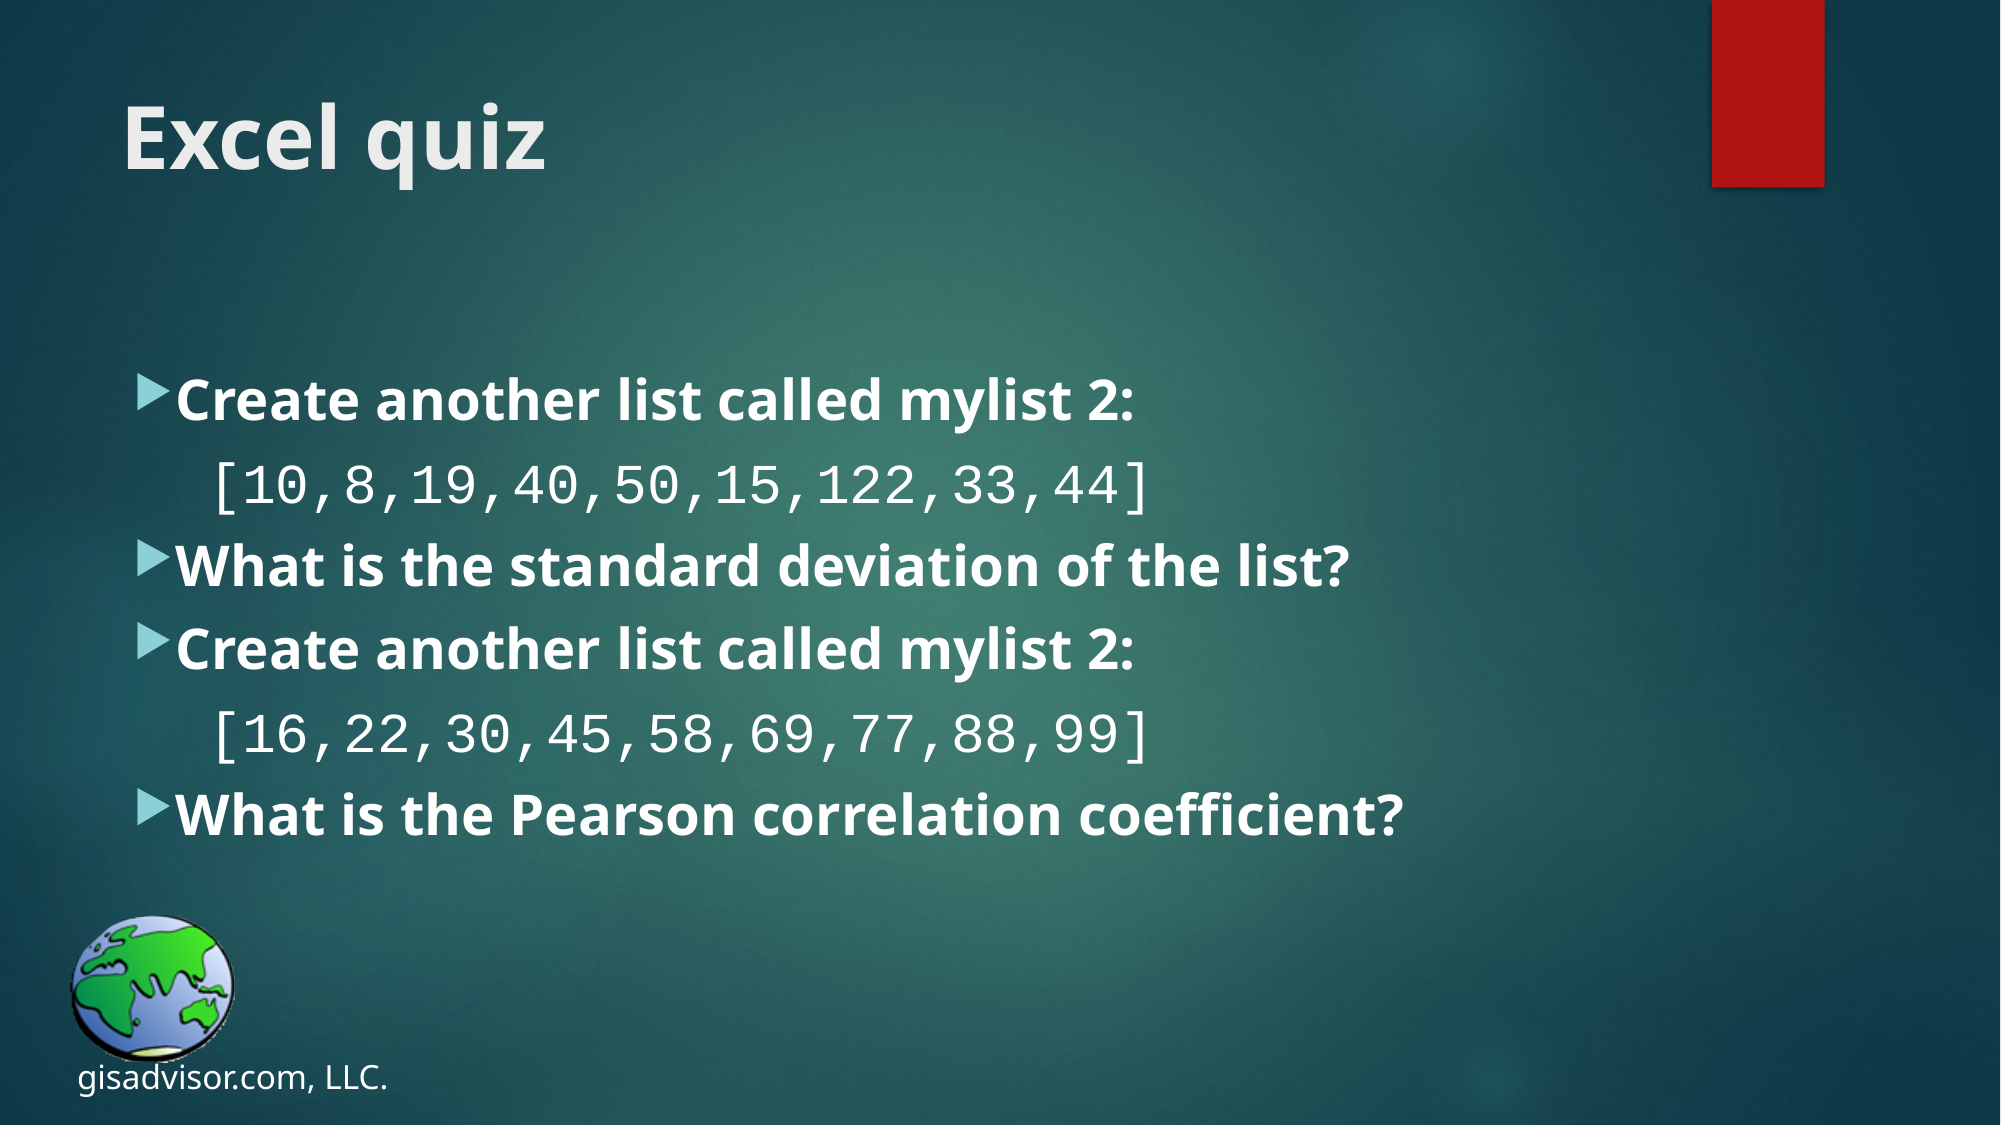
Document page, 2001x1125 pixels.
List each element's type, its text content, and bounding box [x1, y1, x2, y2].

list Create another list called mylist 2: [10,8,19,40,50,15,122,33,44] What is the standard deviation of the list? Create another list called mylist 2: [16,22,30,45,58,69,77,88,99] What is the Pearson correlation coefficient? [118, 356, 1587, 1045]
title Excel quiz [105, 74, 1649, 304]
picture [0, 0, 2001, 1125]
